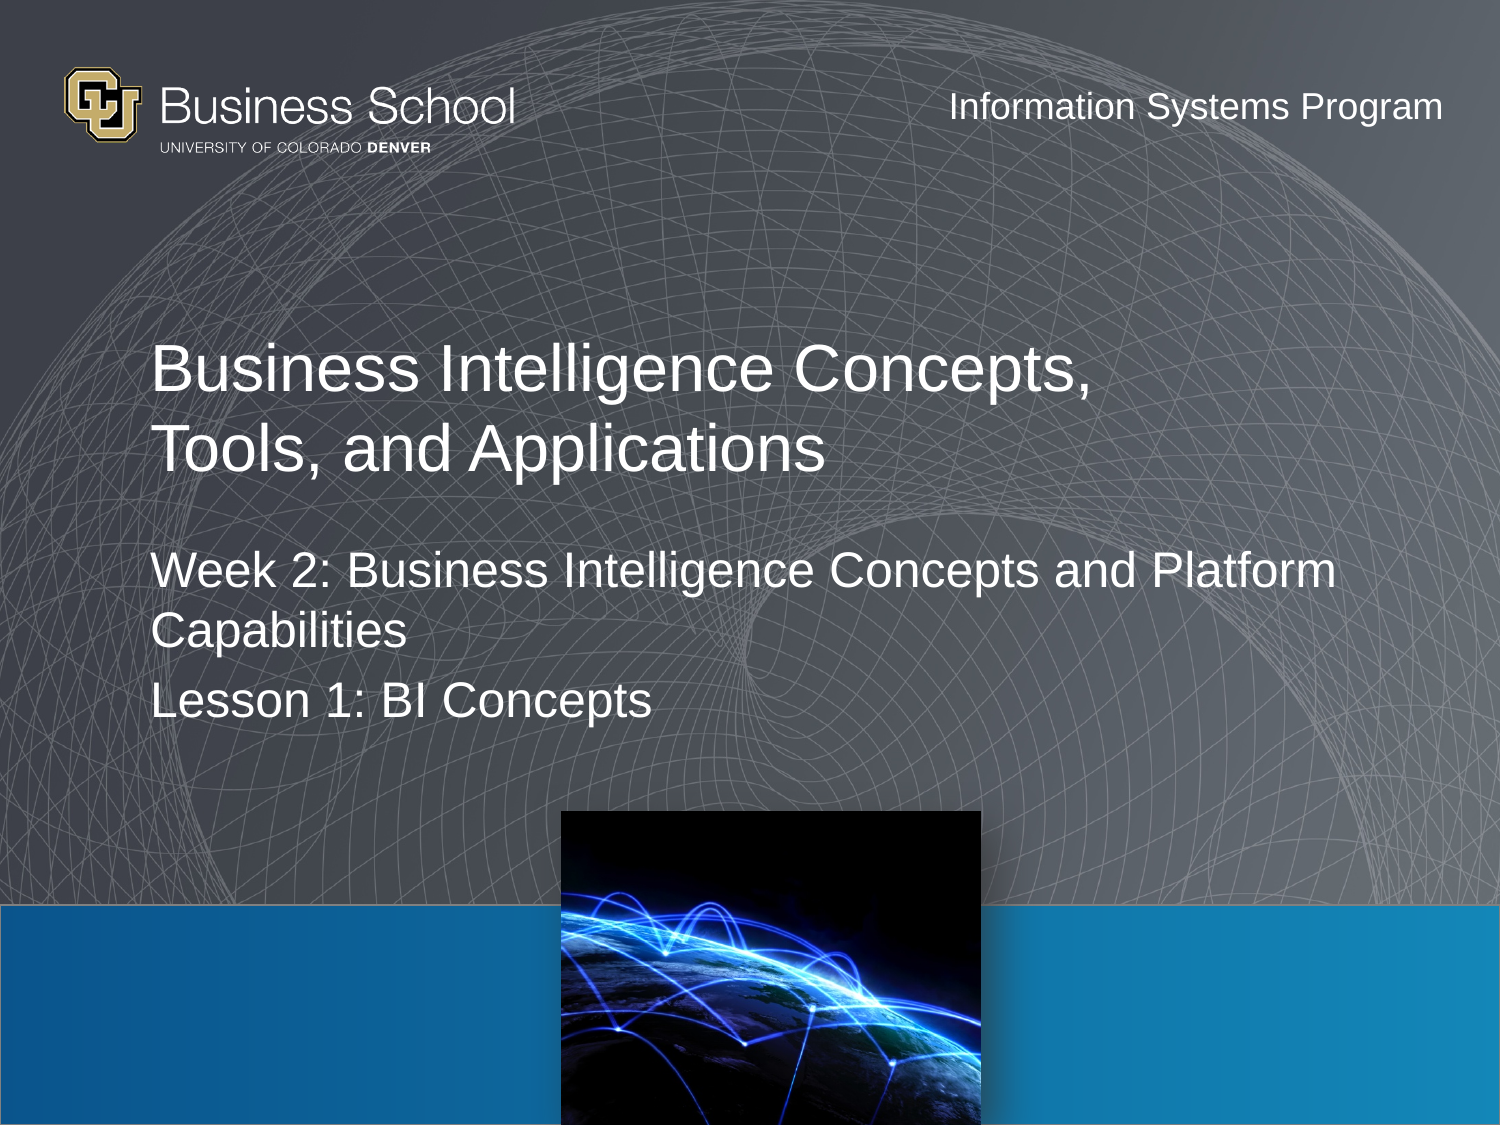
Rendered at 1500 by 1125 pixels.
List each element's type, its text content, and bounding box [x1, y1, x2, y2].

picture [0, 0, 1500, 1125]
subtitle Week 2: Business Intelligence Concepts and Platform Capabilities Lesson 1: BI Concepts [149, 537, 1363, 751]
title Business Intelligence Concepts, Tools, and Applications [149, 324, 1363, 513]
